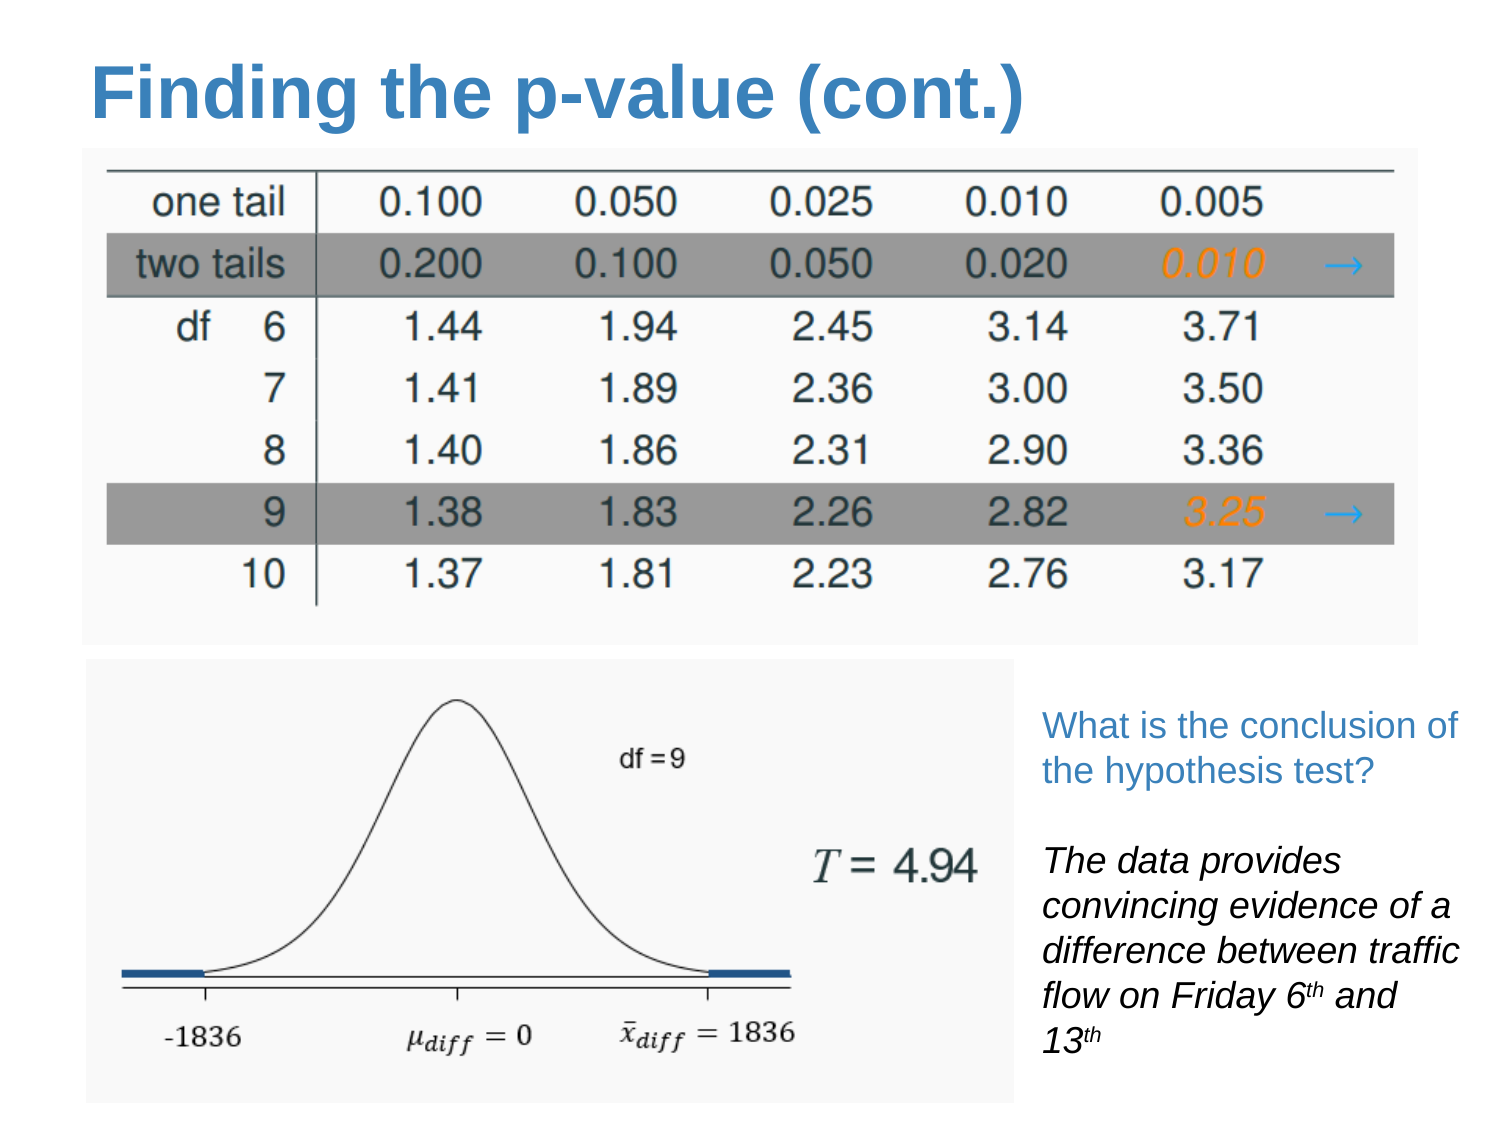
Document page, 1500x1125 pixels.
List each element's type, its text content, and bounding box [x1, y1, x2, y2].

text_box What is the conclusion of the hypothesis test? The data provides convincing evidence of a difference between traffic flow on Friday 6th and 13th [1027, 686, 1481, 1082]
picture [86, 658, 1014, 1104]
title Finding the p-value (cont.) [75, 24, 1425, 149]
picture [81, 148, 1418, 646]
